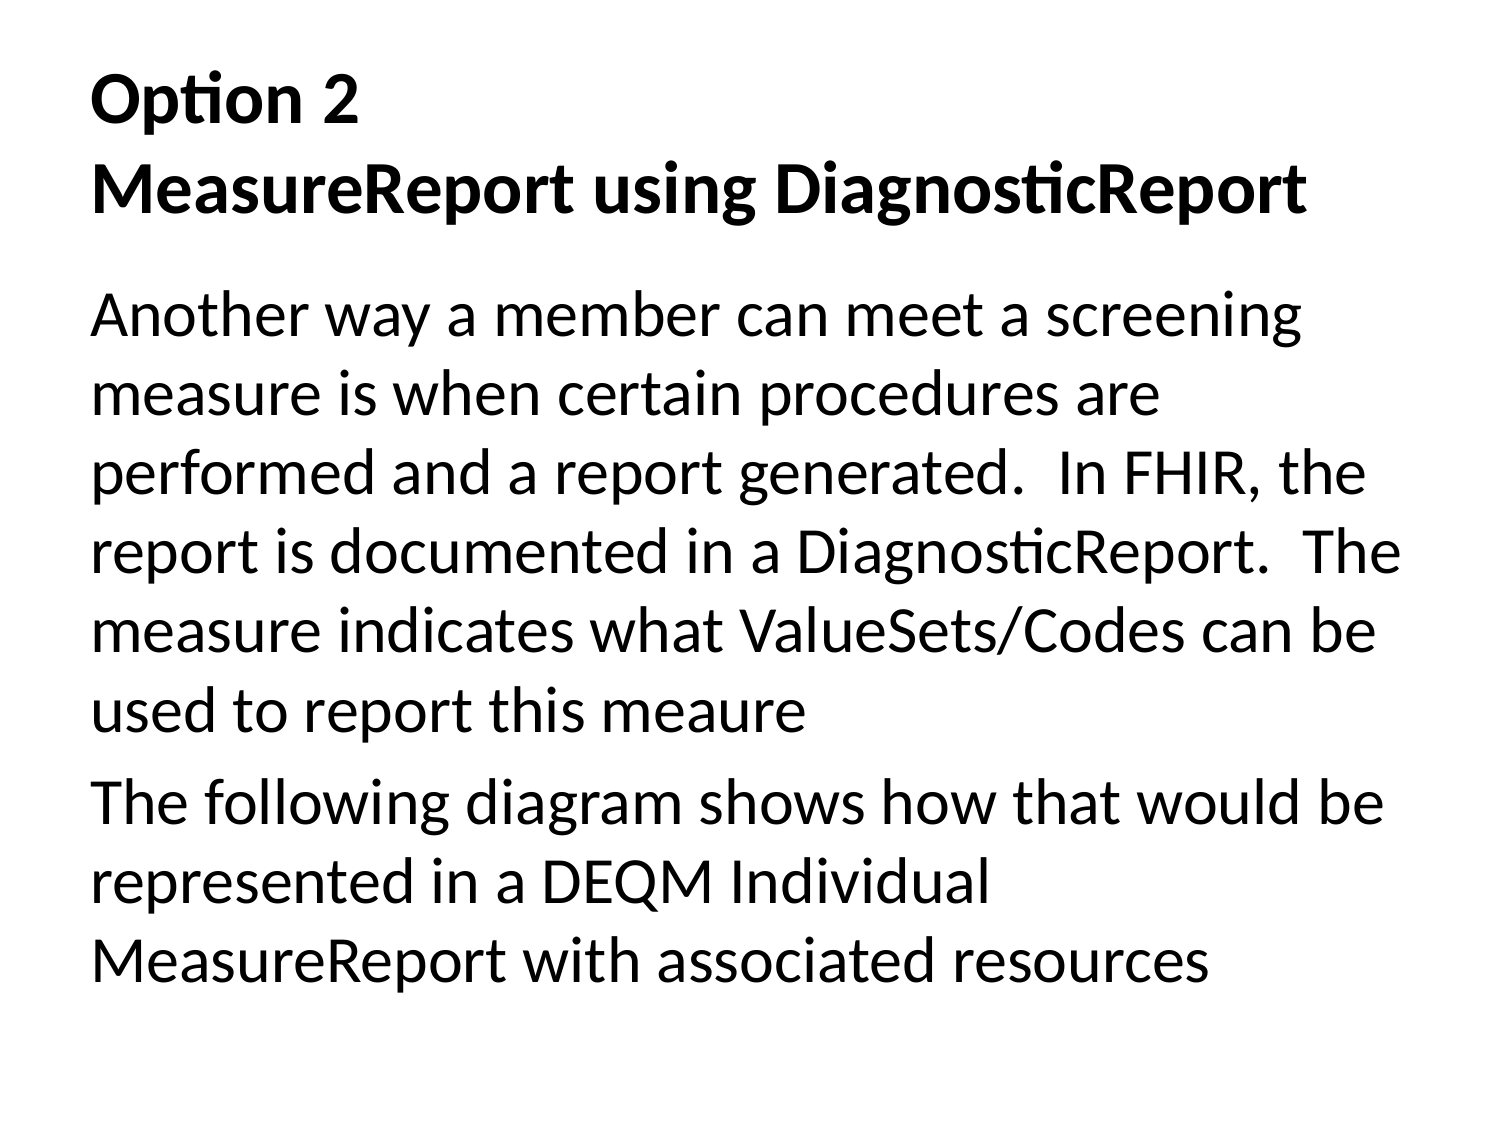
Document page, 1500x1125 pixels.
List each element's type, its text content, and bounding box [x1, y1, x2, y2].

list Another way a member can meet a screening measure is when certain procedures are performed and a report generated. In FHIR, the report is documented in a DiagnosticReport. The measure indicates what ValueSets/Codes can be used to report this meaure The following diagram shows how that would be represented in a DEQM Individual MeasureReport with associated resources [75, 262, 1425, 1005]
title Option 2 MeasureReport using DiagnosticReport [75, 45, 1425, 233]
